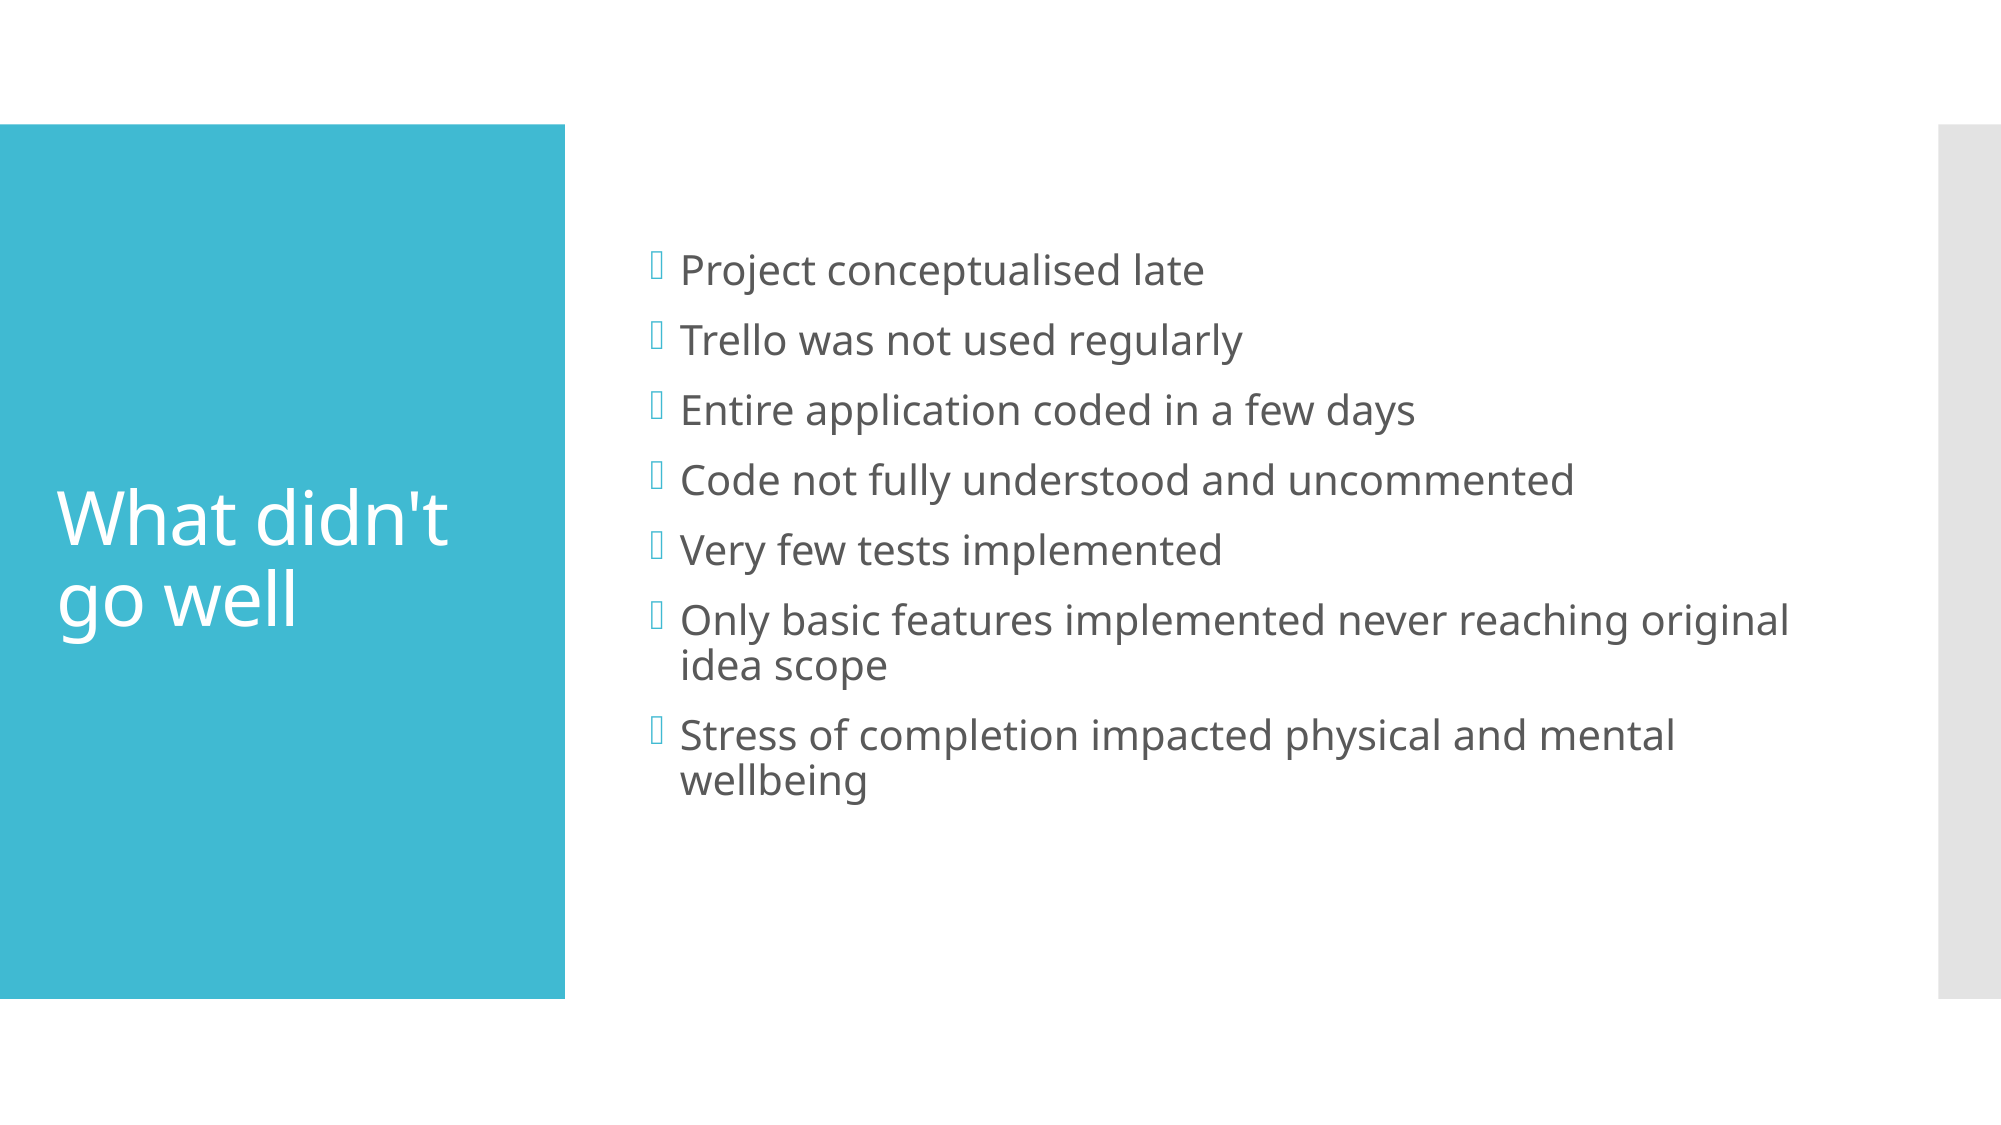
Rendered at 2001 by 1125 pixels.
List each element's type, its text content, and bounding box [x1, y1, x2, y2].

title What didn't go well [41, 184, 525, 940]
list Project conceptualised late Trello was not used regularly Entire application coded in a few days Code not fully understood and uncommented Very few tests implemented Only basic features implemented never reaching original idea scope Stress of completion impacted physical and mental wellbeing [634, 141, 1835, 982]
